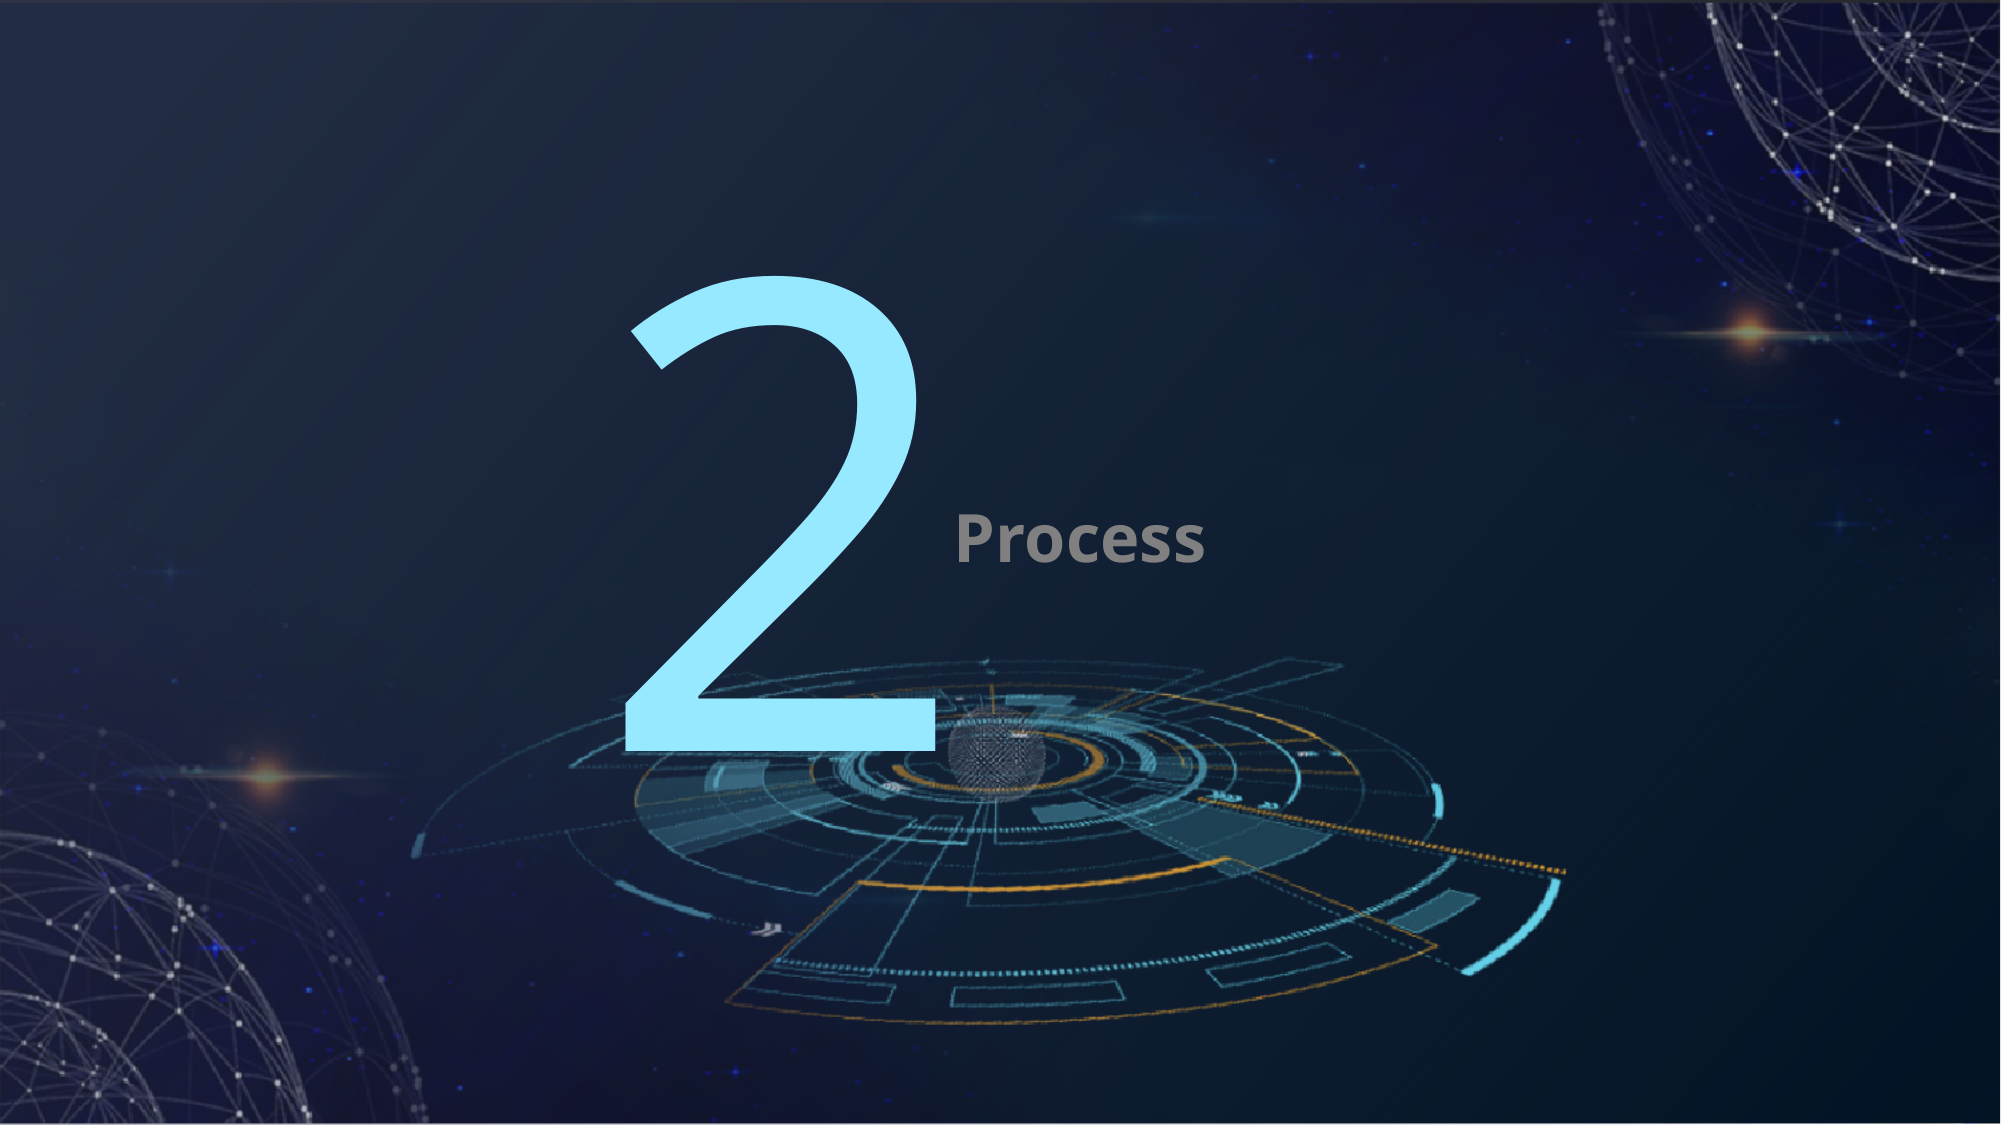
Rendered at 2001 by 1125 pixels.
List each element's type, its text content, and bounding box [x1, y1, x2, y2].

text_box Process [939, 488, 1559, 584]
picture [0, 0, 2001, 1125]
text_box 2 [580, 87, 809, 890]
